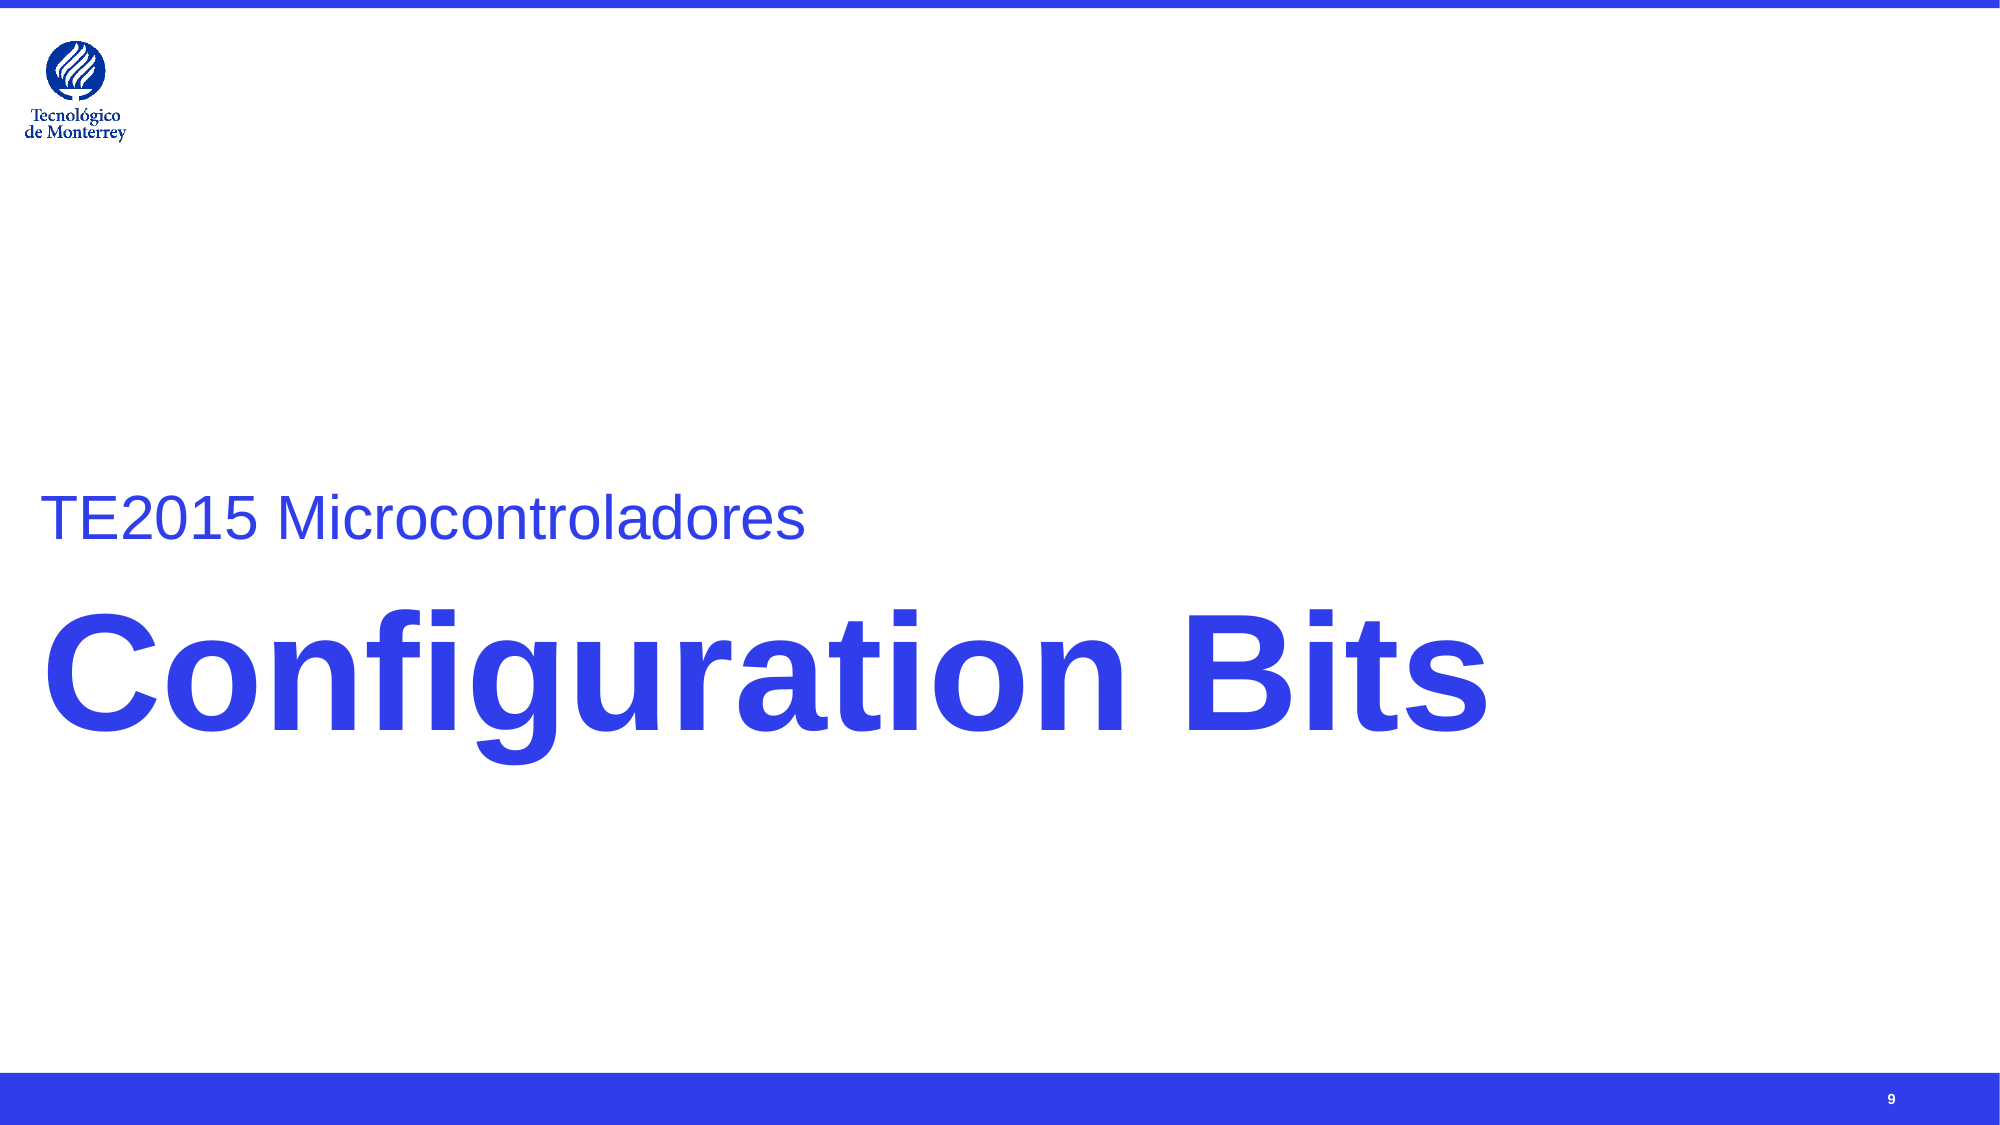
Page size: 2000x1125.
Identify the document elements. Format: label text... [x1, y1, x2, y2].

title Configuration Bits [40, 581, 1820, 1026]
picture [18, 34, 133, 149]
slide_number 9 [1887, 1073, 1959, 1125]
subtitle TE2015 Microcontroladores [40, 279, 1819, 553]
